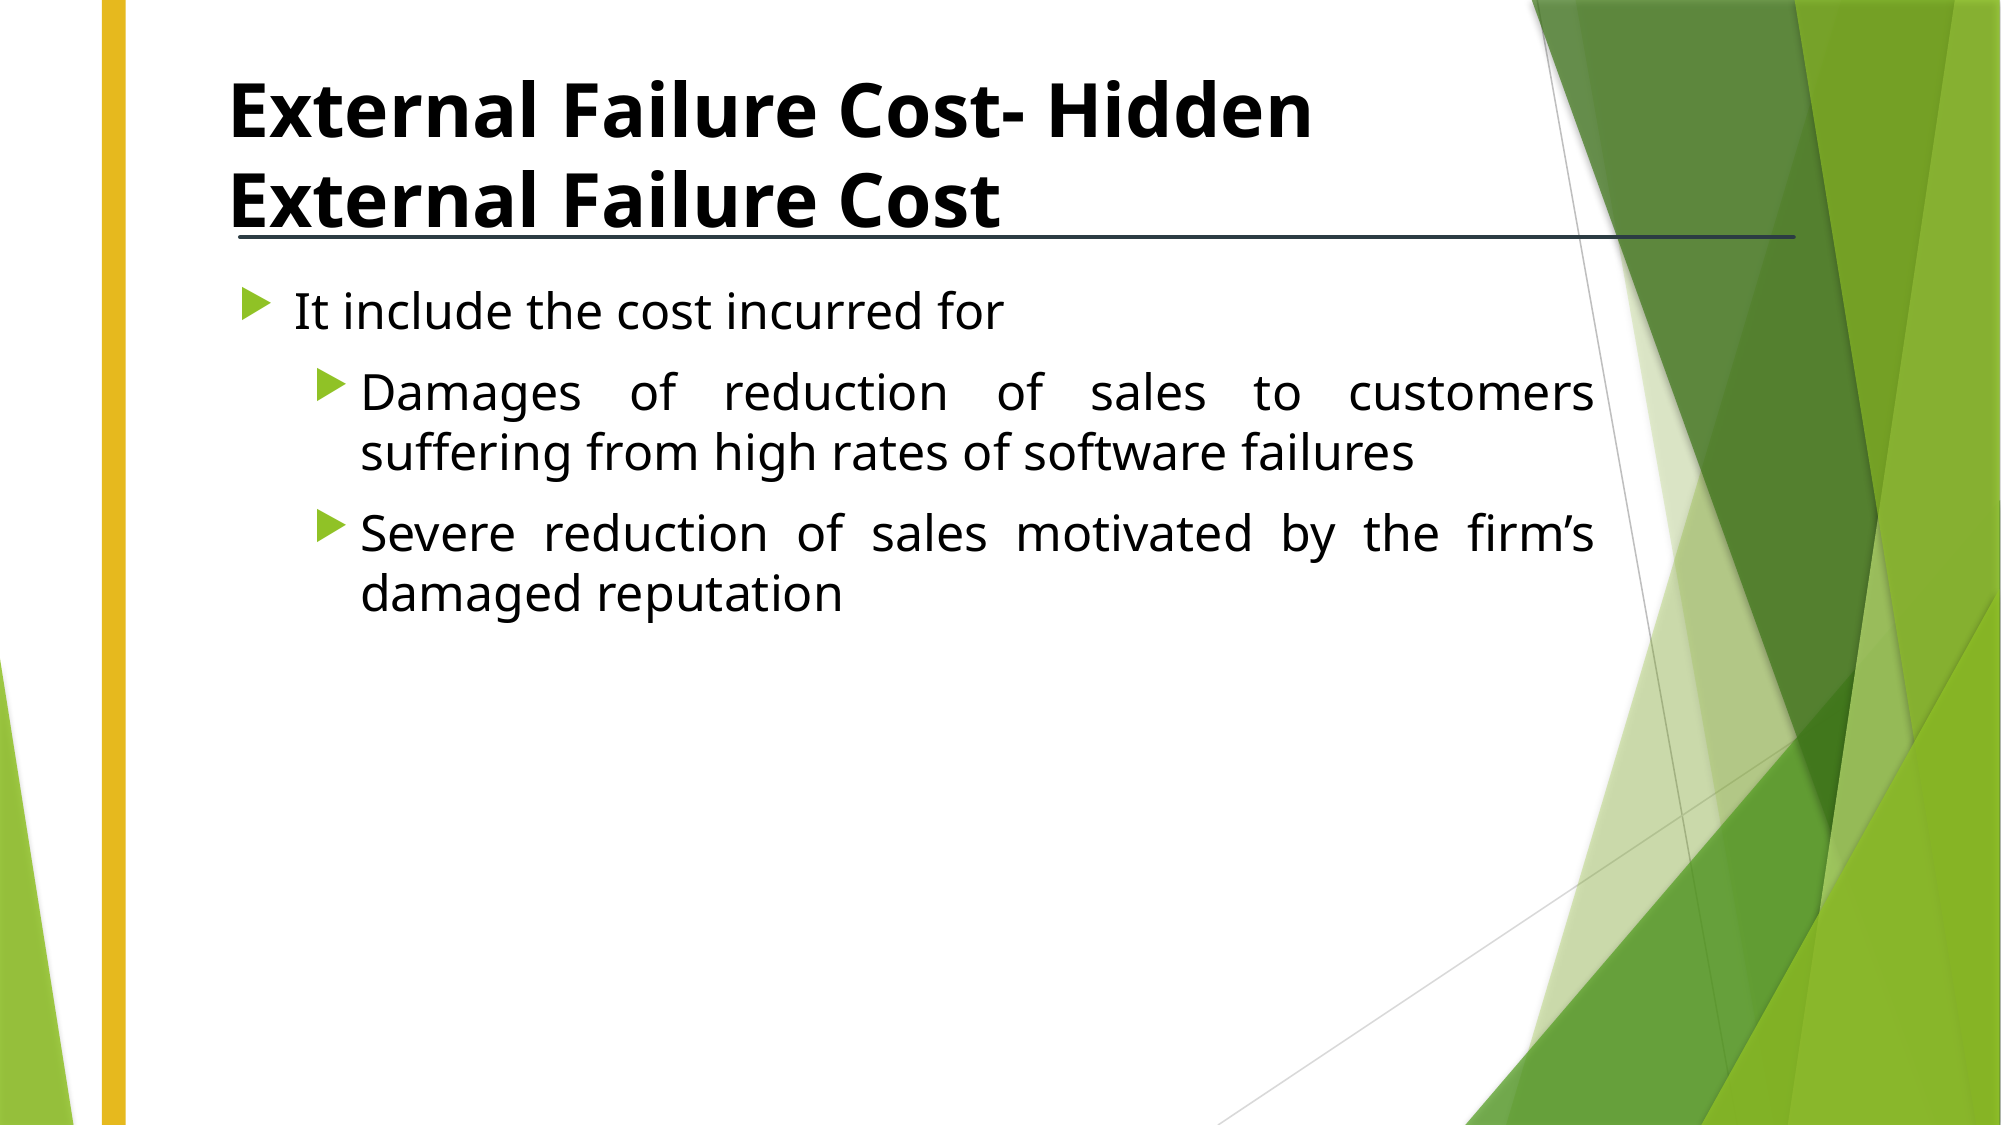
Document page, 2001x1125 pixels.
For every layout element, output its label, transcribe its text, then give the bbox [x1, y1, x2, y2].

list It include the cost incurred for Damages of reduction of sales to customers suffering from high rates of software failures Severe reduction of sales motivated by the firm’s damaged reputation [223, 271, 1612, 1015]
title External Failure Cost- Hidden External Failure Cost [212, 55, 1623, 272]
